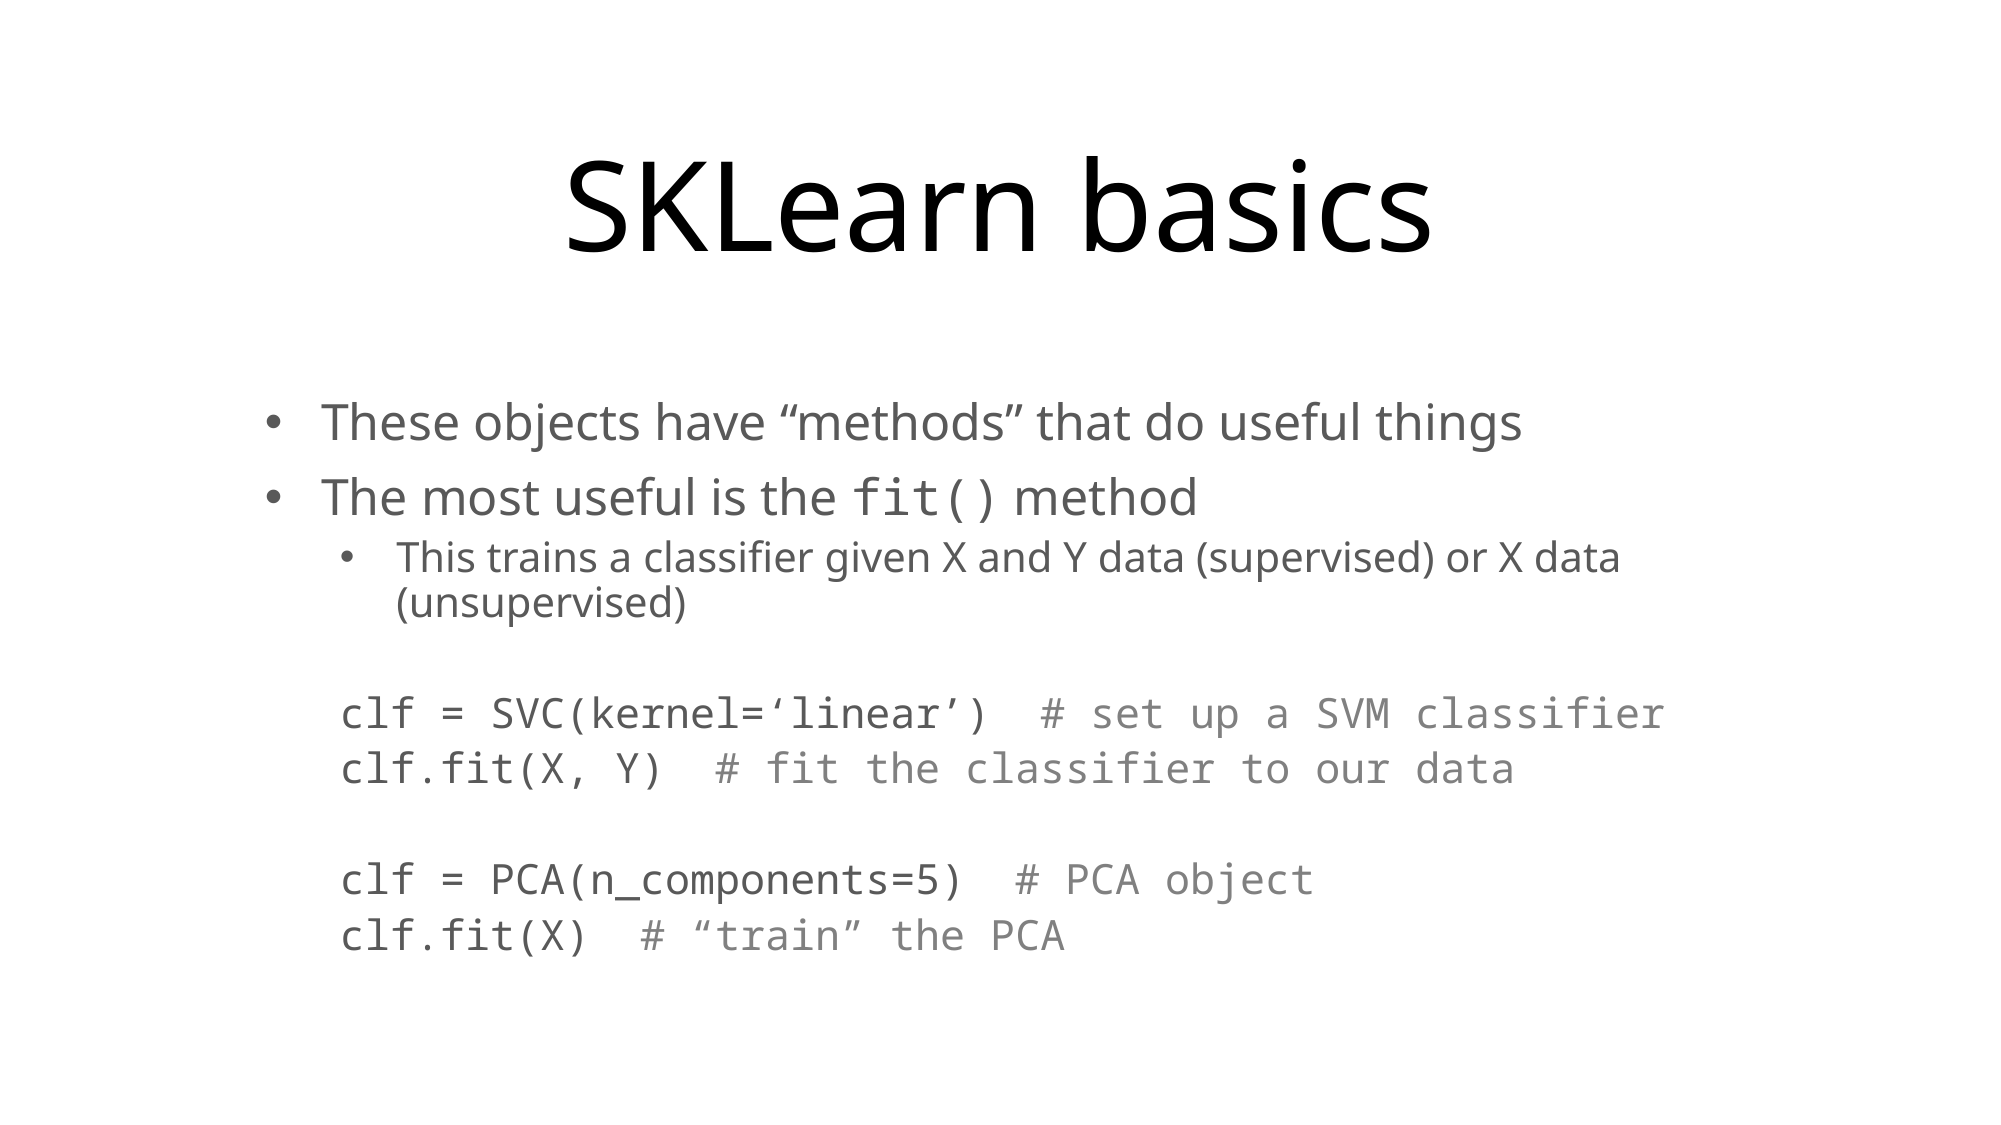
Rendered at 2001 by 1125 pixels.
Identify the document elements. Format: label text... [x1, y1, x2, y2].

title SKLearn basics [249, 68, 1750, 287]
subtitle These objects have “methods” that do useful things The most useful is the fit() method This trains a classifier given X and Y data (supervised) or X data (unsupervised) clf = SVC(kernel=‘linear’) # set up a SVM classifier clf.fit(X, Y) # fit the classifier to our data clf = PCA(n_components=5) # PCA object clf.fit(X) # “train” the PCA [249, 389, 1750, 1125]
